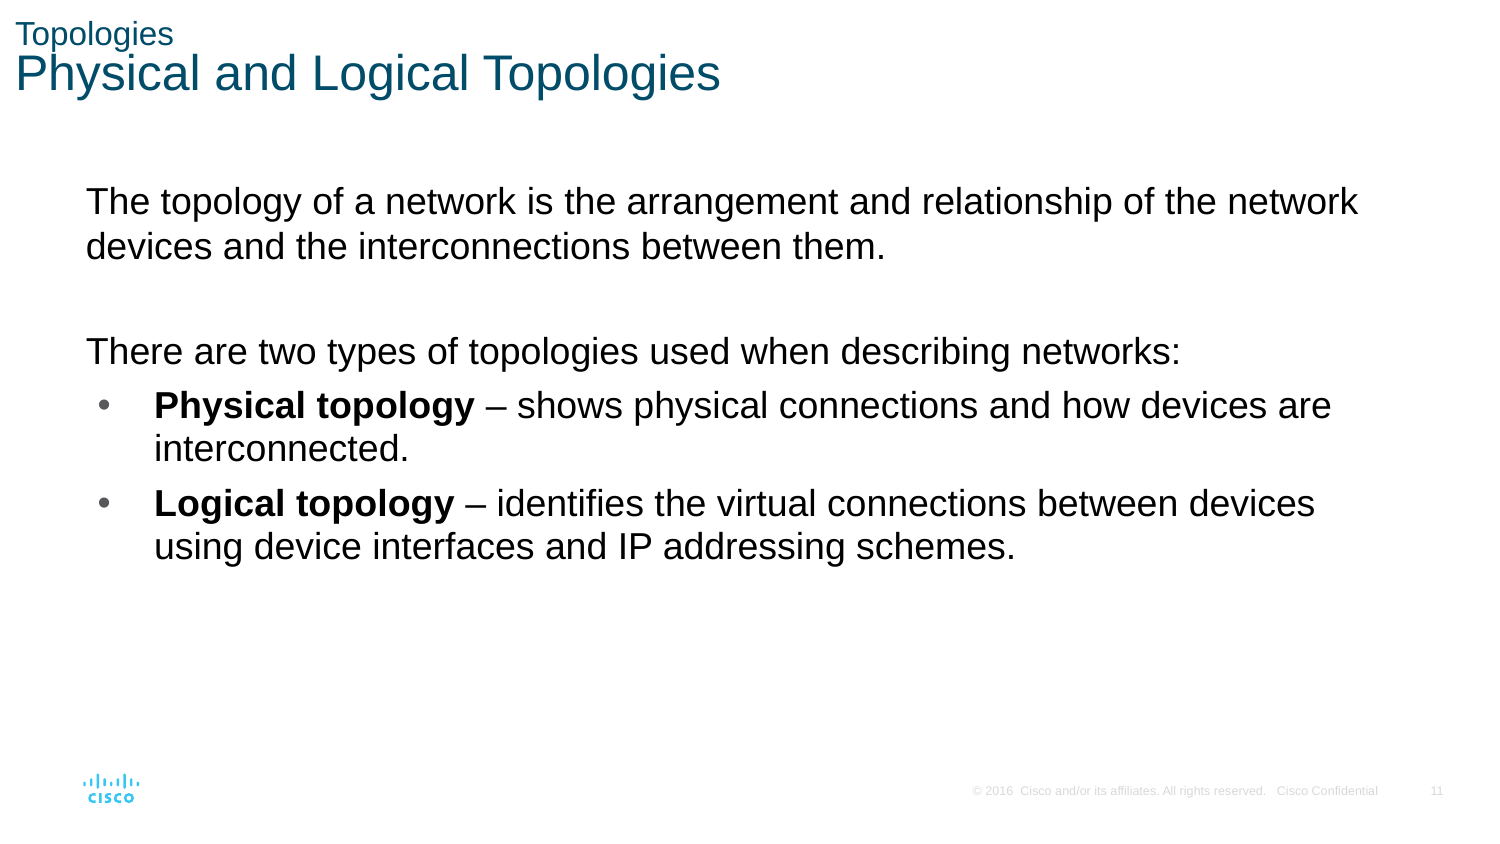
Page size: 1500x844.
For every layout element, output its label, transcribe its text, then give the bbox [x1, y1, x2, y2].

title Topologies Physical and Logical Topologies [0, 0, 1369, 121]
list The topology of a network is the arrangement and relationship of the network devices and the interconnections between them. There are two types of topologies used when describing networks: Physical topology – shows physical connections and how devices are interconnected. Logical topology – identifies the virtual connections between devices using device interfaces and IP addressing schemes. [70, 169, 1430, 674]
